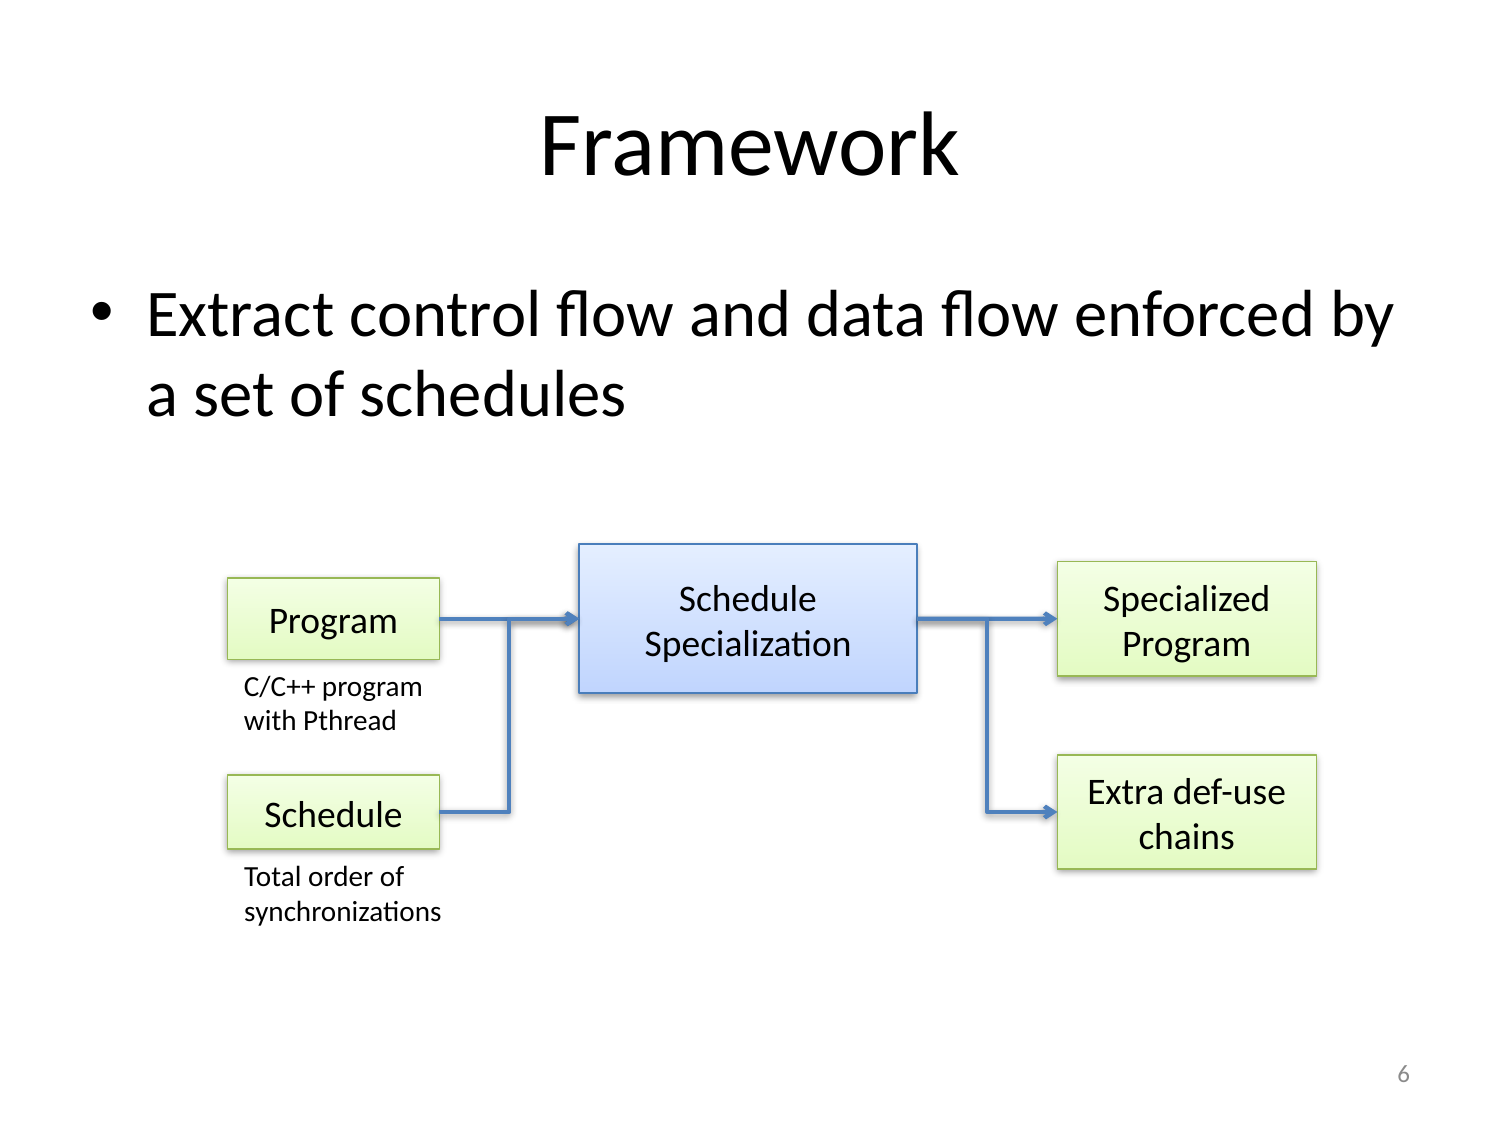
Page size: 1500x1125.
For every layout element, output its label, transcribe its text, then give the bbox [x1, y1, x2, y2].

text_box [439, 618, 580, 813]
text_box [916, 618, 1058, 813]
slide_number 6 [1074, 1042, 1425, 1103]
text_box Total order of synchronizations [229, 849, 457, 935]
title Framework [75, 45, 1425, 233]
list Extract control flow and data flow enforced by a set of schedules [75, 262, 1425, 447]
text_box Schedule [227, 774, 440, 850]
text_box Schedule Specialization [578, 543, 918, 694]
text_box Program [227, 577, 440, 660]
text_box Extra def-use chains [1057, 754, 1317, 870]
text_box C/C++ program with Pthread [229, 659, 434, 745]
text_box Specialized Program [1057, 561, 1317, 677]
